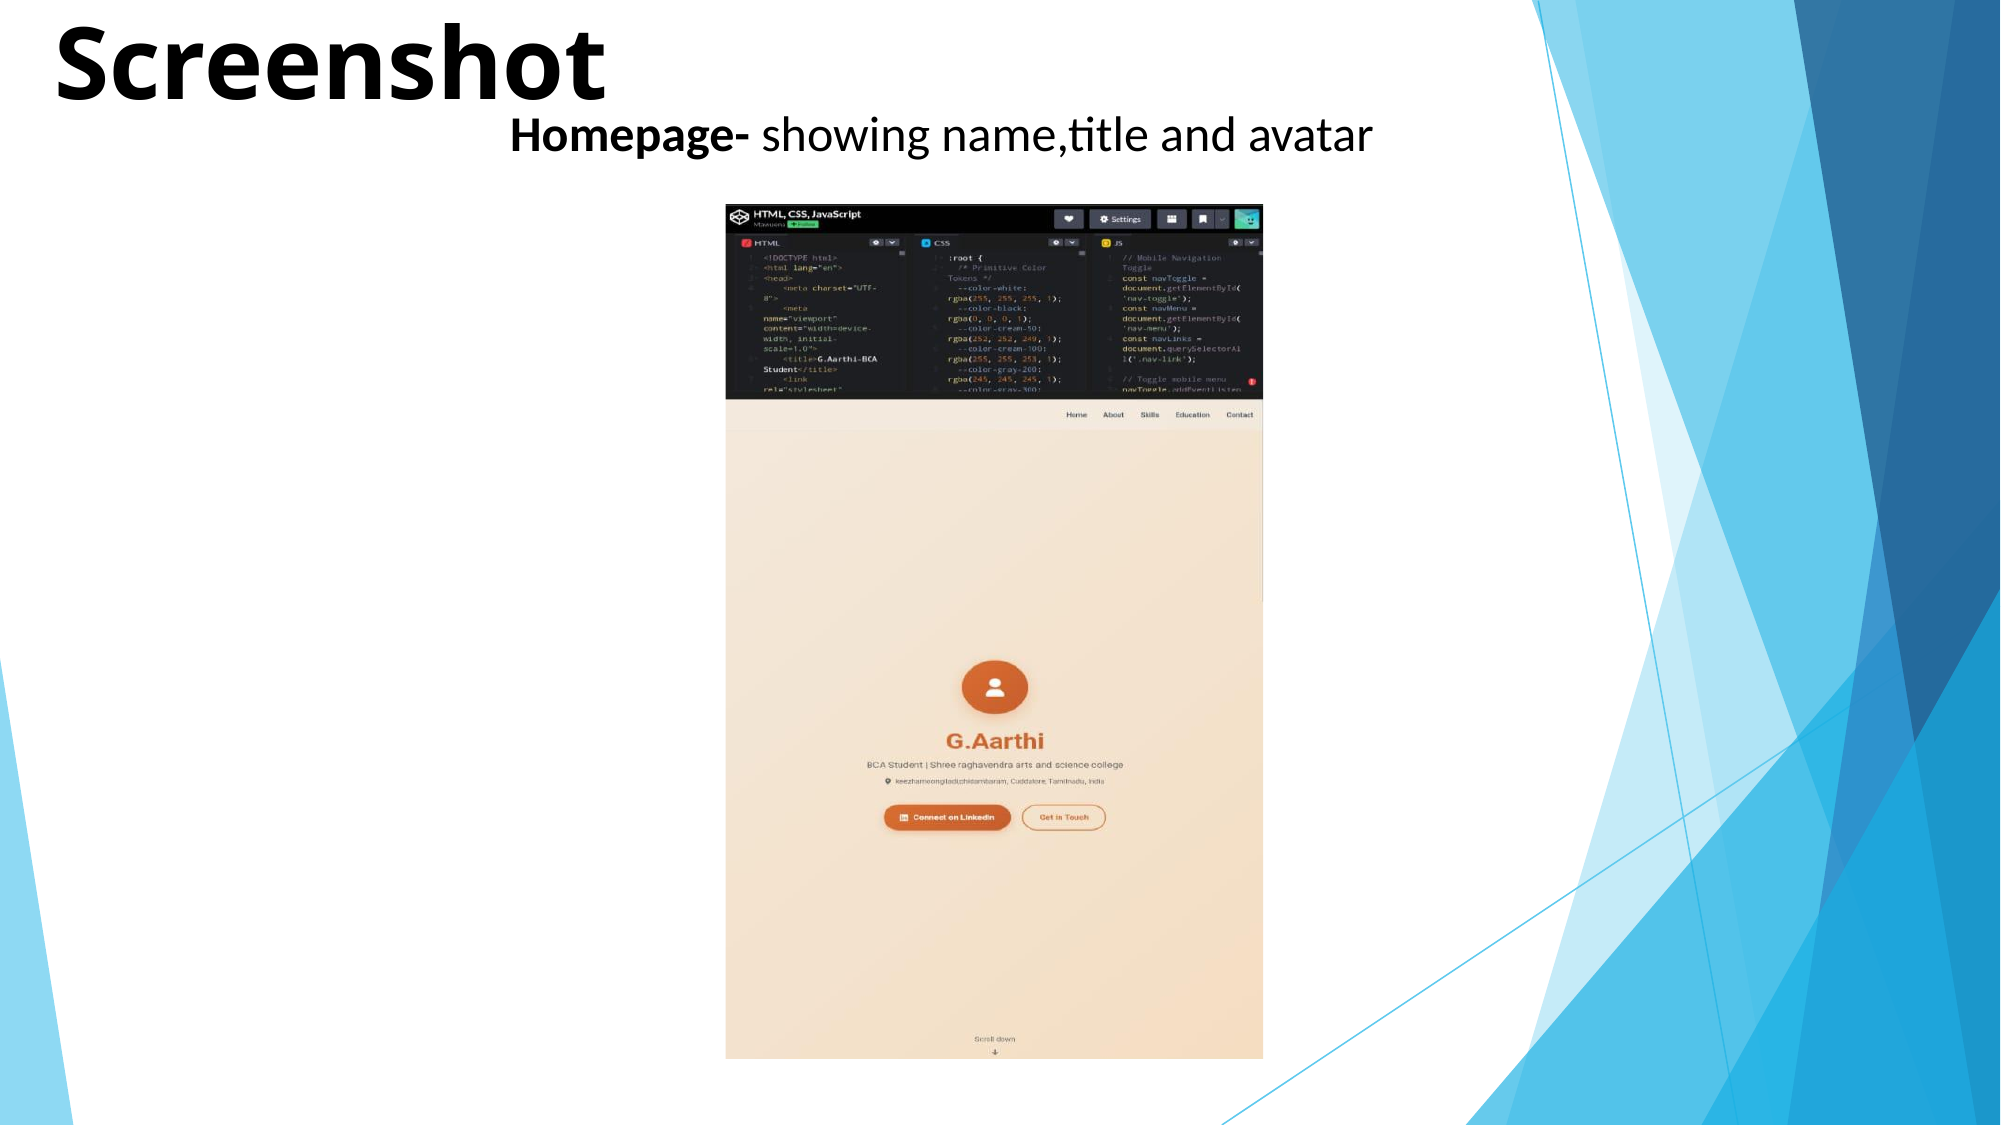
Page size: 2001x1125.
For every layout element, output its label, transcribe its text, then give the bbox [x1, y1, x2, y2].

title Screenshot [54, 0, 1807, 125]
text_box Homepage- showing name,title and avatar [495, 94, 1456, 170]
picture [725, 204, 1264, 1060]
